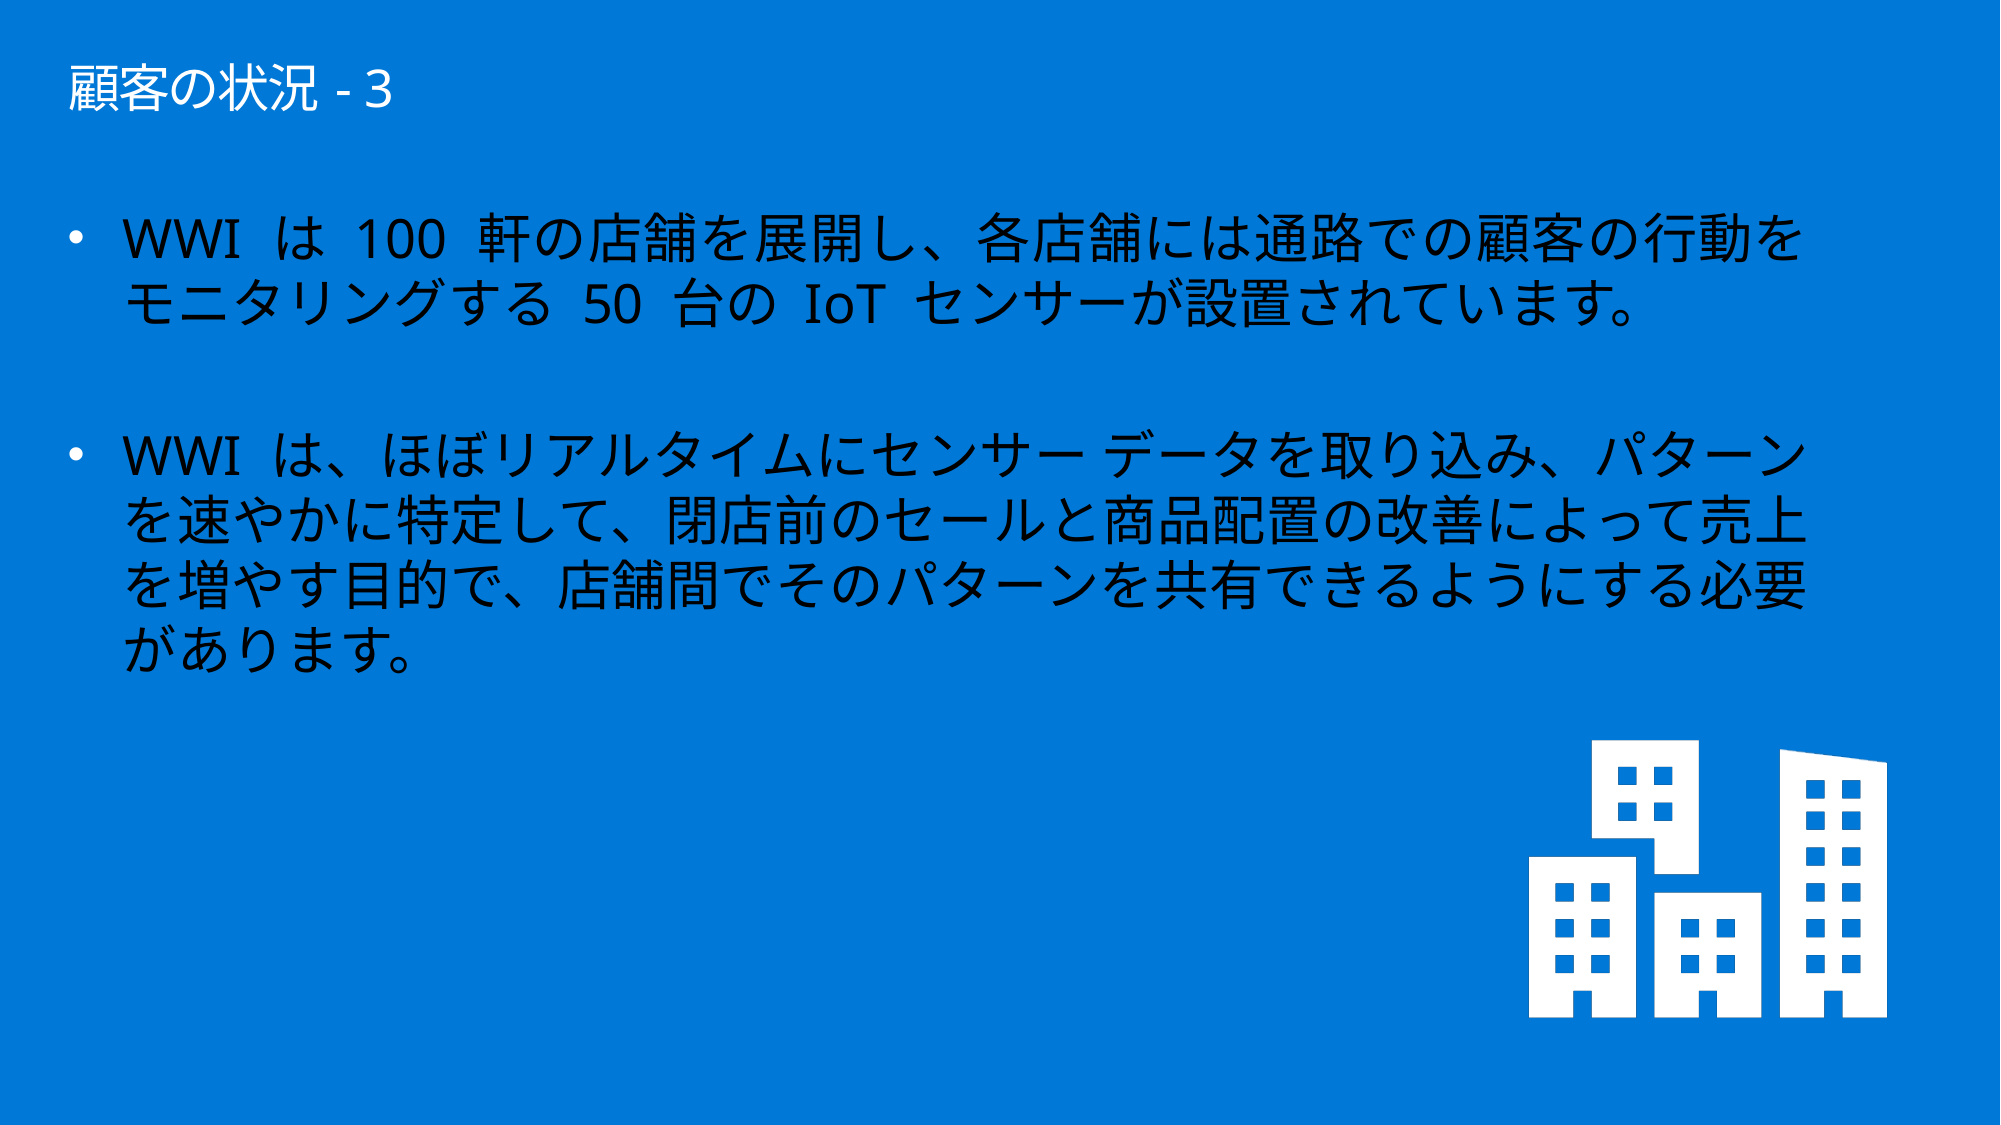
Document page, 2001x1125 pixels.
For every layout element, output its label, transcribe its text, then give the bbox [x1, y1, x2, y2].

title 顧客の状況 - 3 [44, 47, 1957, 196]
picture [1493, 664, 1923, 1094]
list WWI は 100 軒の店舗を展開し、各店舗には通路での顧客の行動をモニタリングする 50 台の IoT センサーが設置されています。 WWI は、ほぼリアルタイムにセンサー データを取り込み、パターンを速やかに特定して、閉店前のセールと商品配置の改善によって売上を増やす目的で、店舗間でそのパターンを共有できるようにする必要があります。 [43, 189, 1834, 713]
